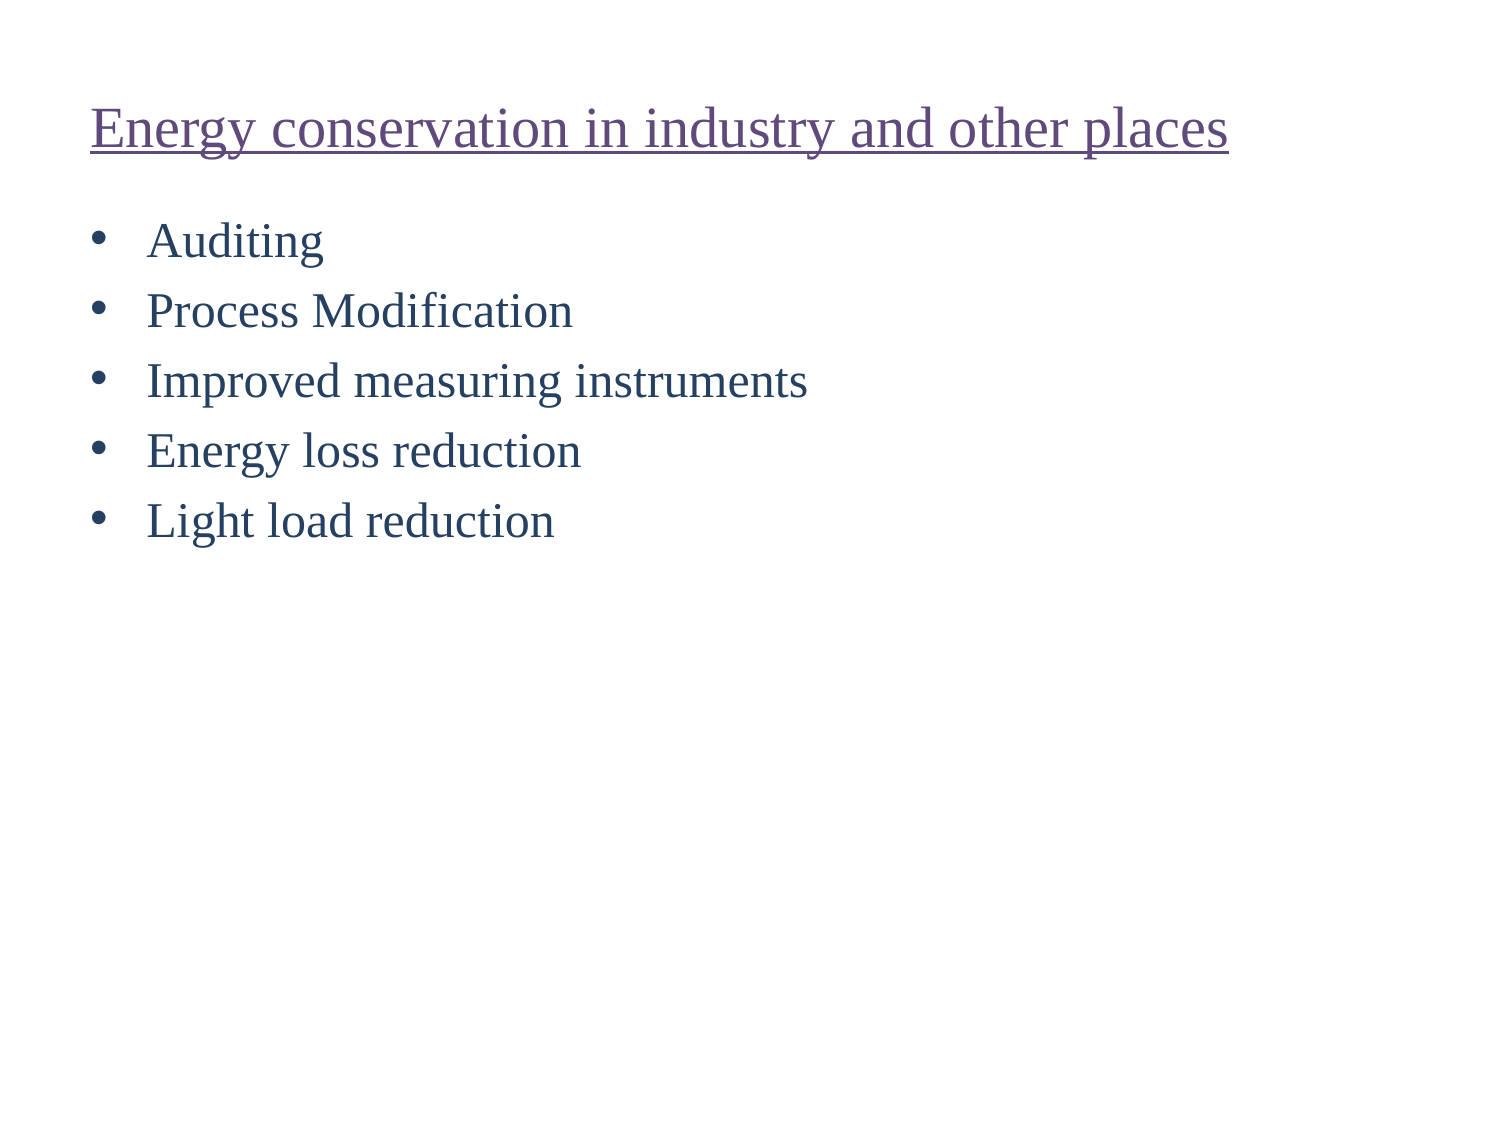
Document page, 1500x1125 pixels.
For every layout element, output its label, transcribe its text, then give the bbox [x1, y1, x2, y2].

title Energy conservation in industry and other places [75, 99, 1425, 200]
list Auditing Process Modification Improved measuring instruments Energy loss reduction Light load reduction [75, 200, 1425, 1005]
